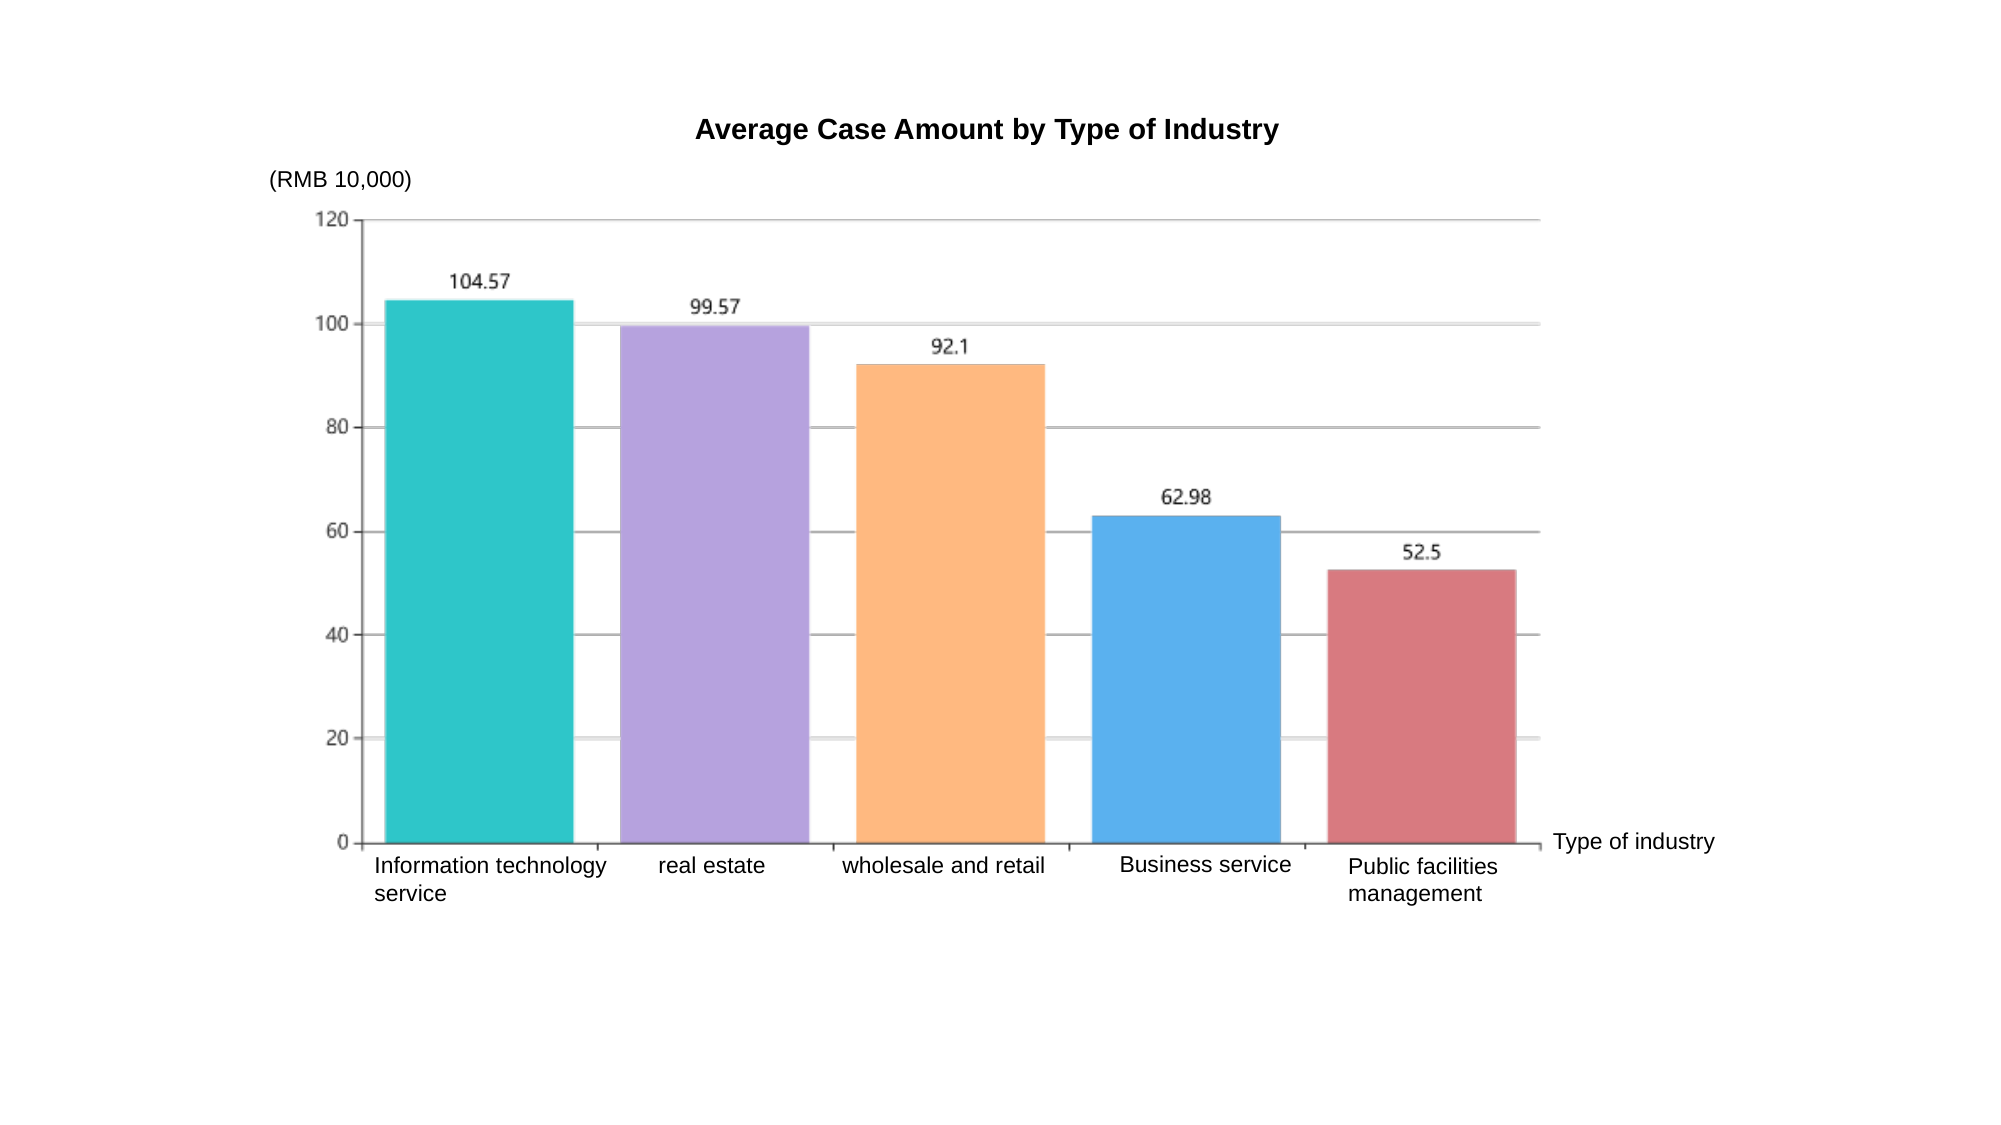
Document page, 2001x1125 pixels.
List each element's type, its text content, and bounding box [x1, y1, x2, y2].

picture [215, 122, 1687, 941]
text_box Average Case Amount by Type of Industry [694, 110, 1338, 122]
text_box Type of industry [1687, 827, 1742, 875]
